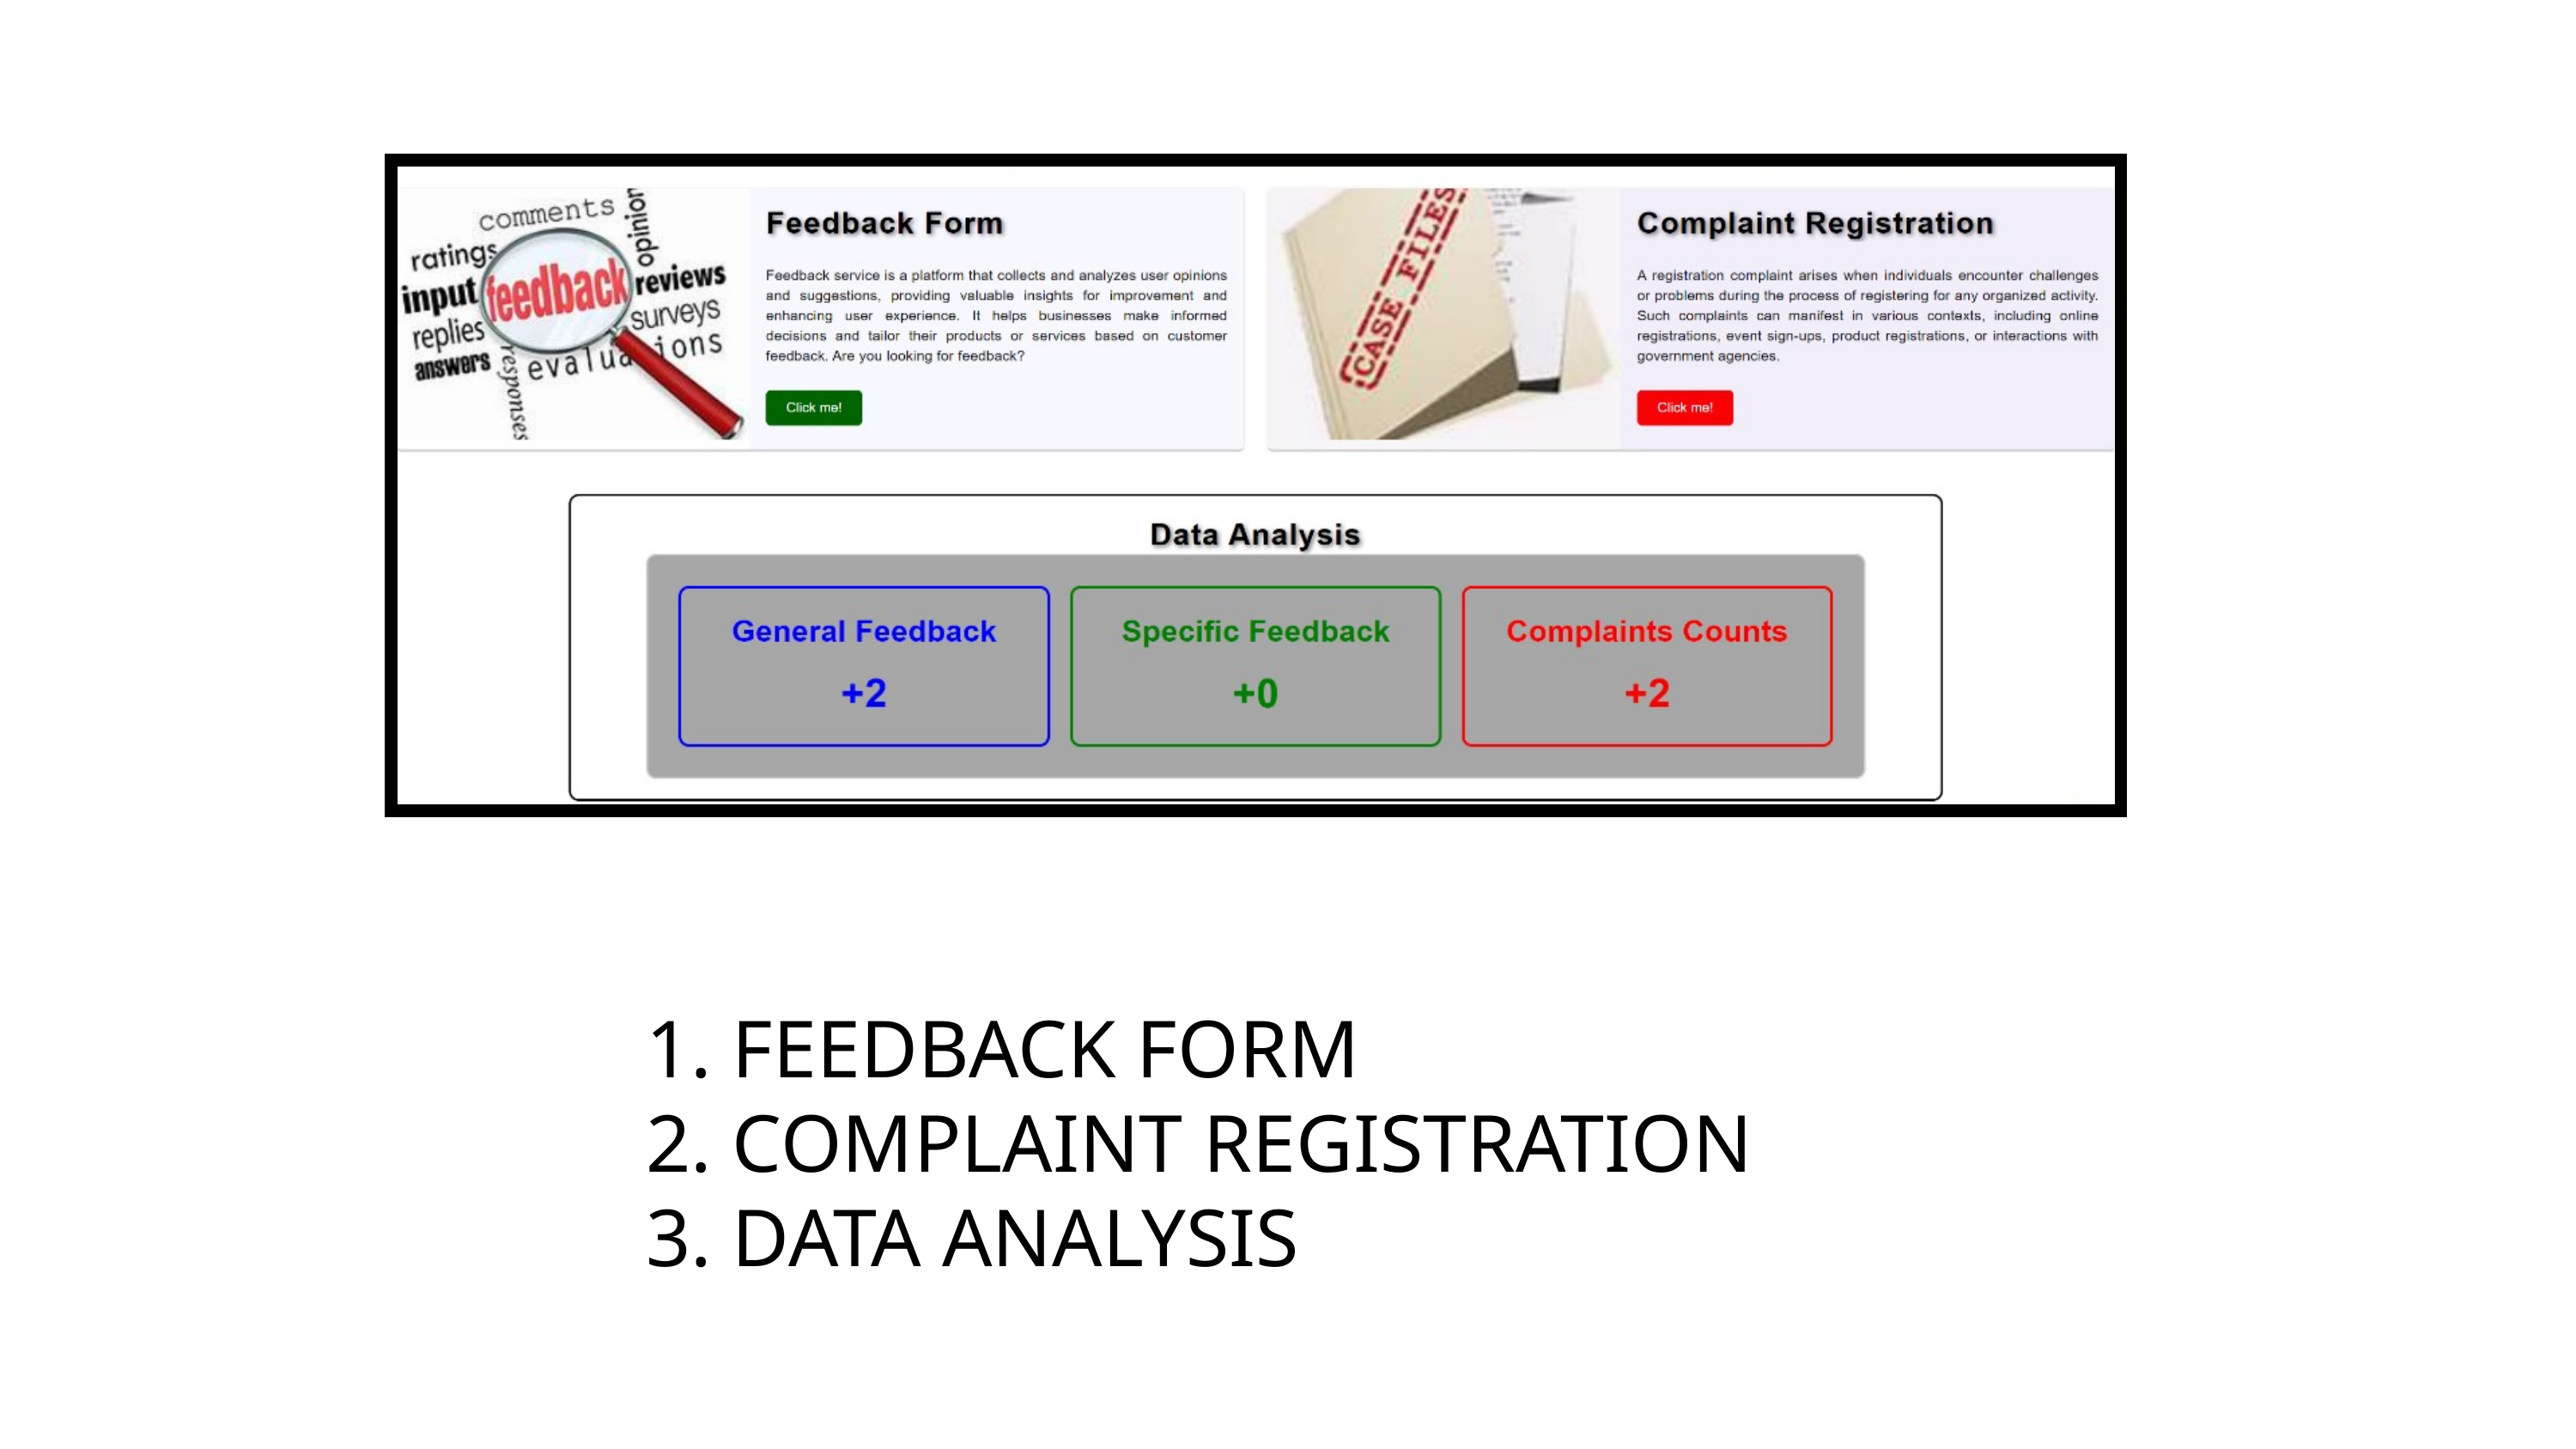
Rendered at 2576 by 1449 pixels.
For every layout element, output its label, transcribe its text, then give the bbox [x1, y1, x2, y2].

text_box 1. FEEDBACK FORM 2. COMPLAINT REGISTRATION 3. DATA ANALYSIS [633, 992, 1953, 1288]
picture [397, 166, 2115, 805]
